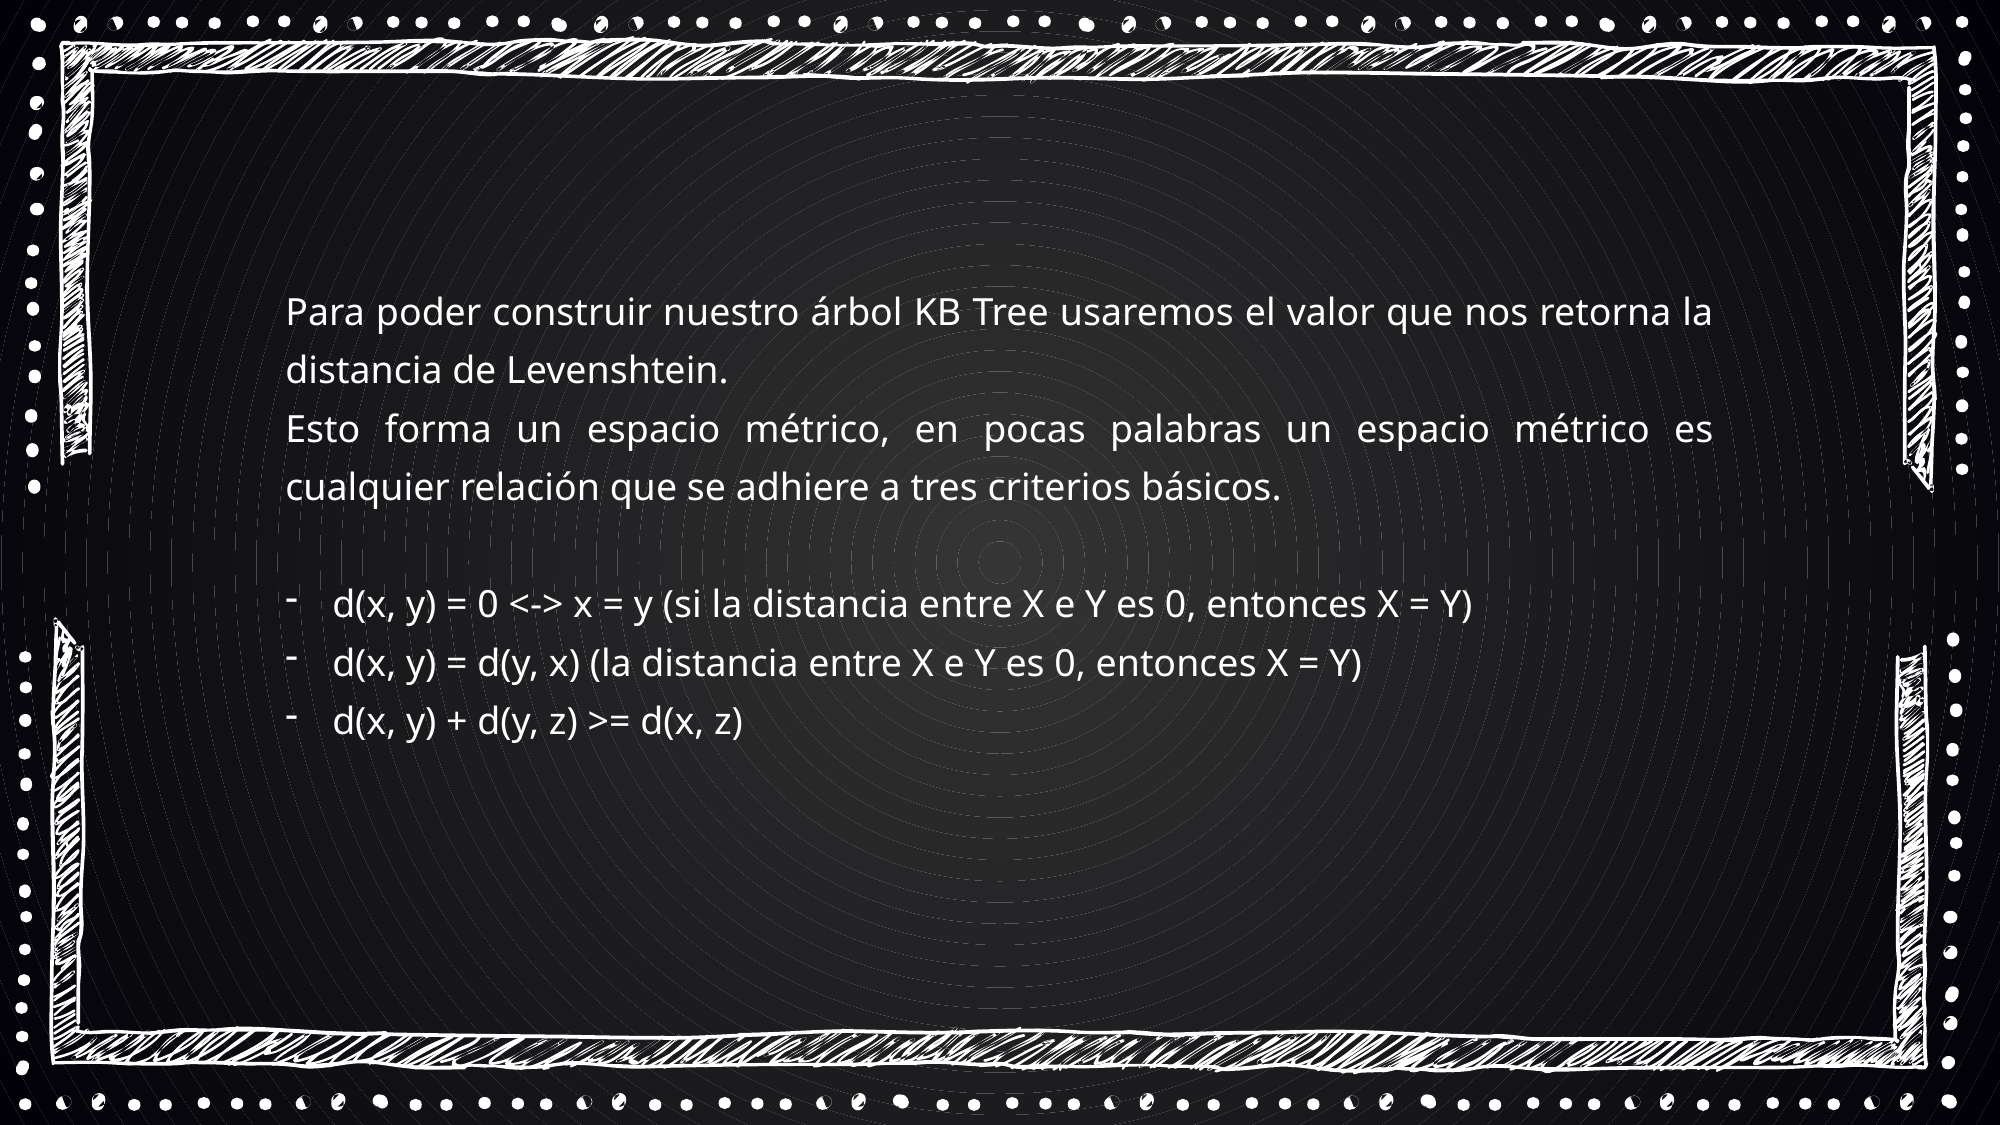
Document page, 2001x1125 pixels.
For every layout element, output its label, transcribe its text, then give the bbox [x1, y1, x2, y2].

text_box Para poder construir nuestro árbol KB Tree usaremos el valor que nos retorna la distancia de Levenshtein. Esto forma un espacio métrico, en pocas palabras un espacio métrico es cualquier relación que se adhiere a tres criterios básicos. d(x, y) = 0 <-> x = y (si la distancia entre X e Y es 0, entonces X = Y) d(x, y) = d(y, x) (la distancia entre X e Y es 0, entonces X = Y) d(x, y) + d(y, z) >= d(x, z) [270, 266, 1730, 750]
